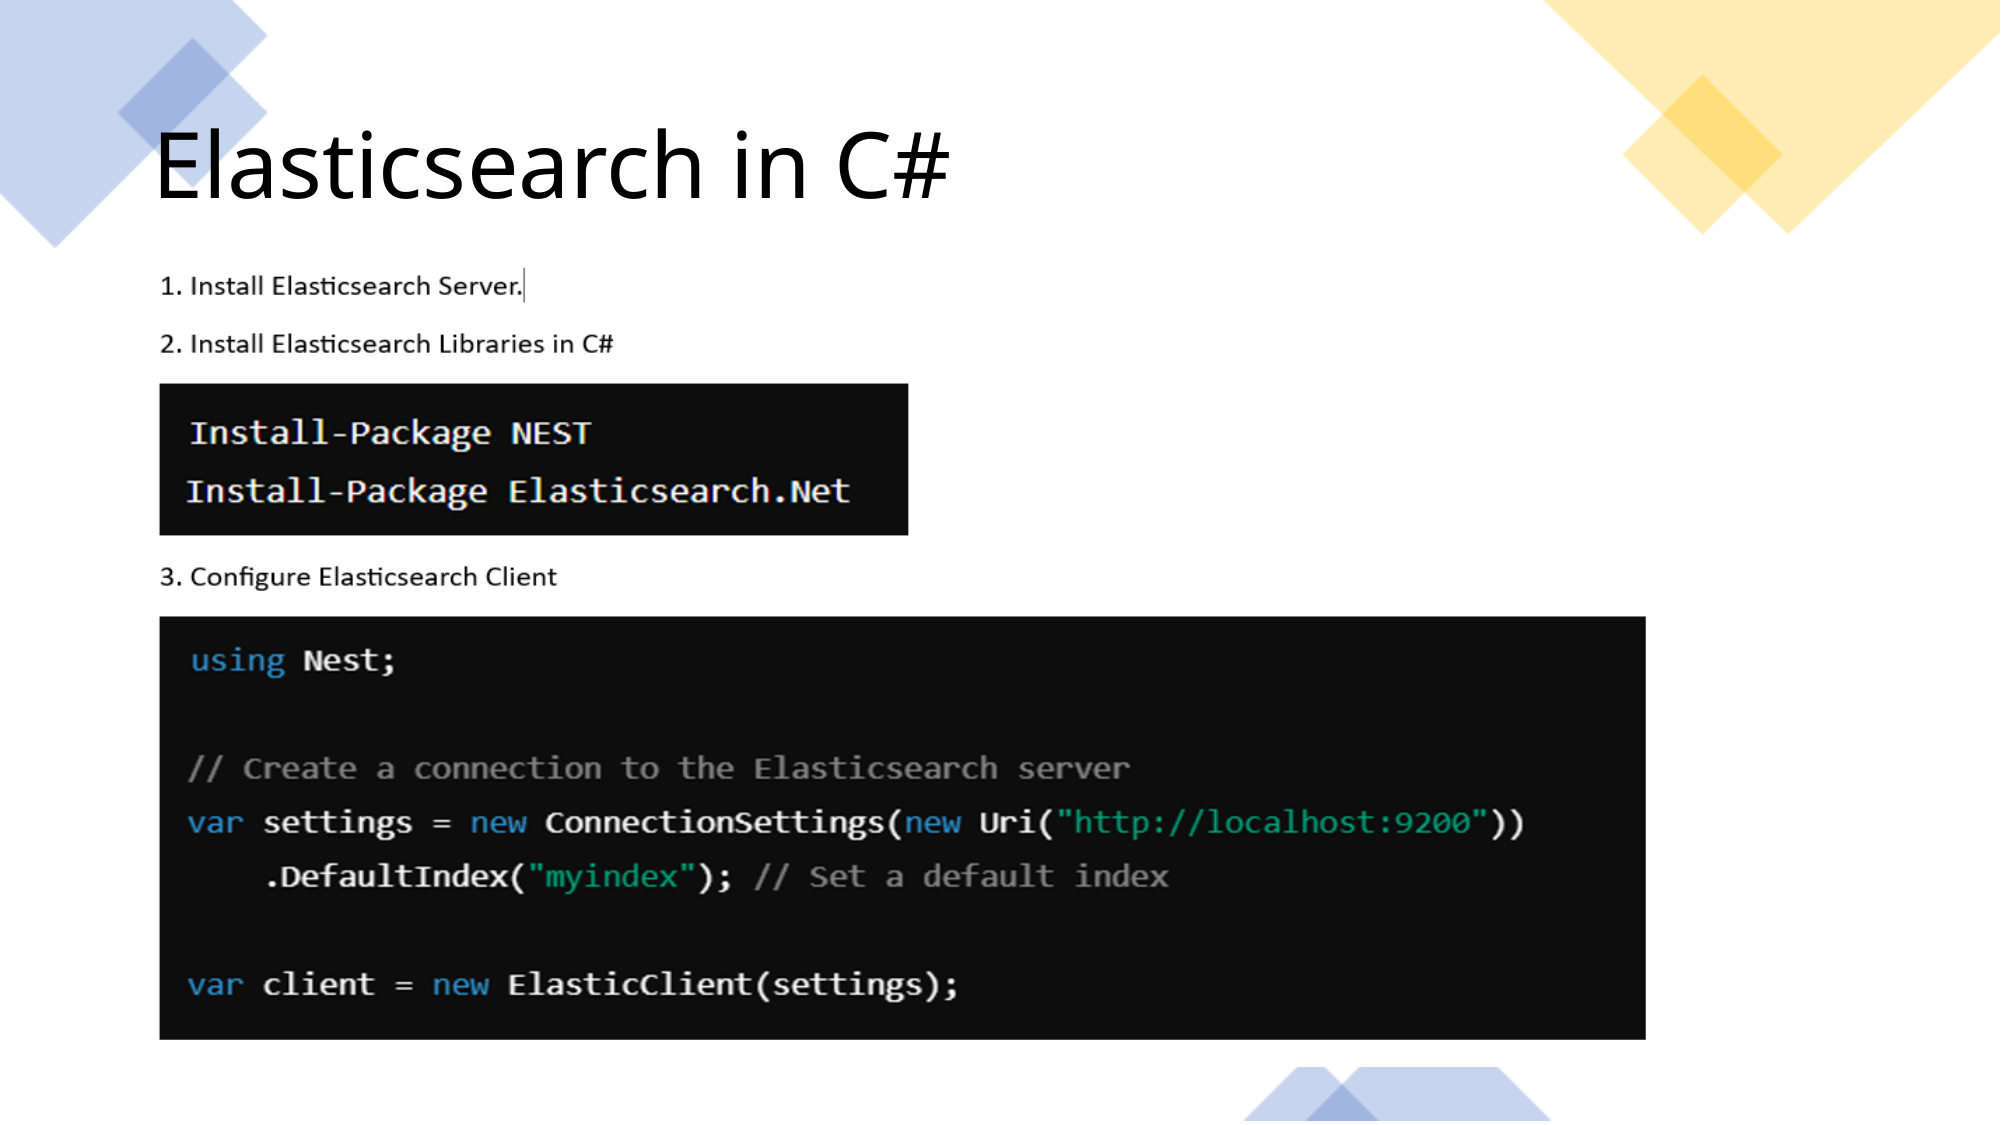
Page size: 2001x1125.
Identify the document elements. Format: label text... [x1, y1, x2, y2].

title Elasticsearch in C# [137, 59, 1863, 278]
picture [0, 0, 2000, 1121]
